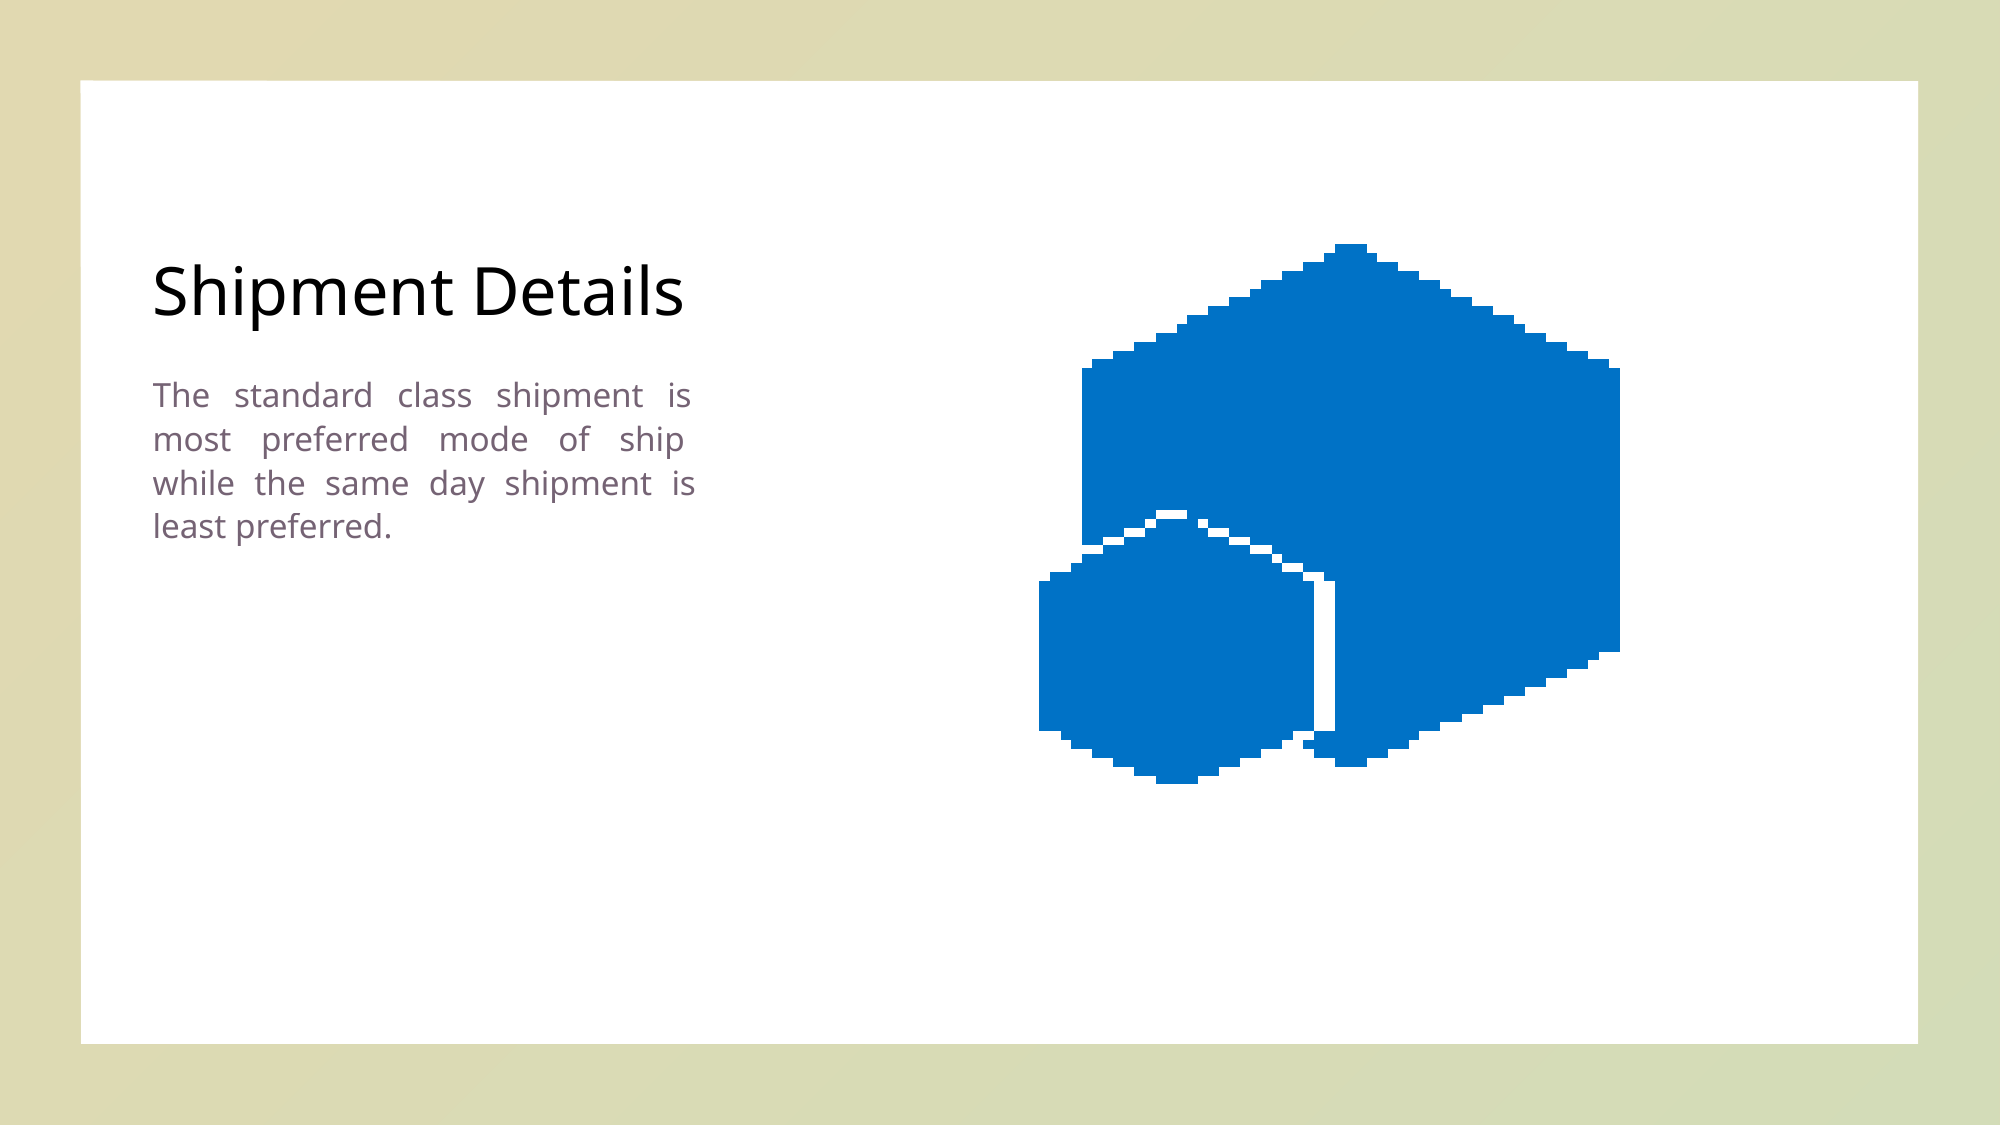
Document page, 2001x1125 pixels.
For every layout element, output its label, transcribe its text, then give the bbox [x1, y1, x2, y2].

title Shipment Details [137, 112, 783, 338]
list The standard class shipment is the most preferred mode of shipment while the same day shipment is the least preferred. [137, 362, 783, 963]
picture [850, 112, 1863, 962]
